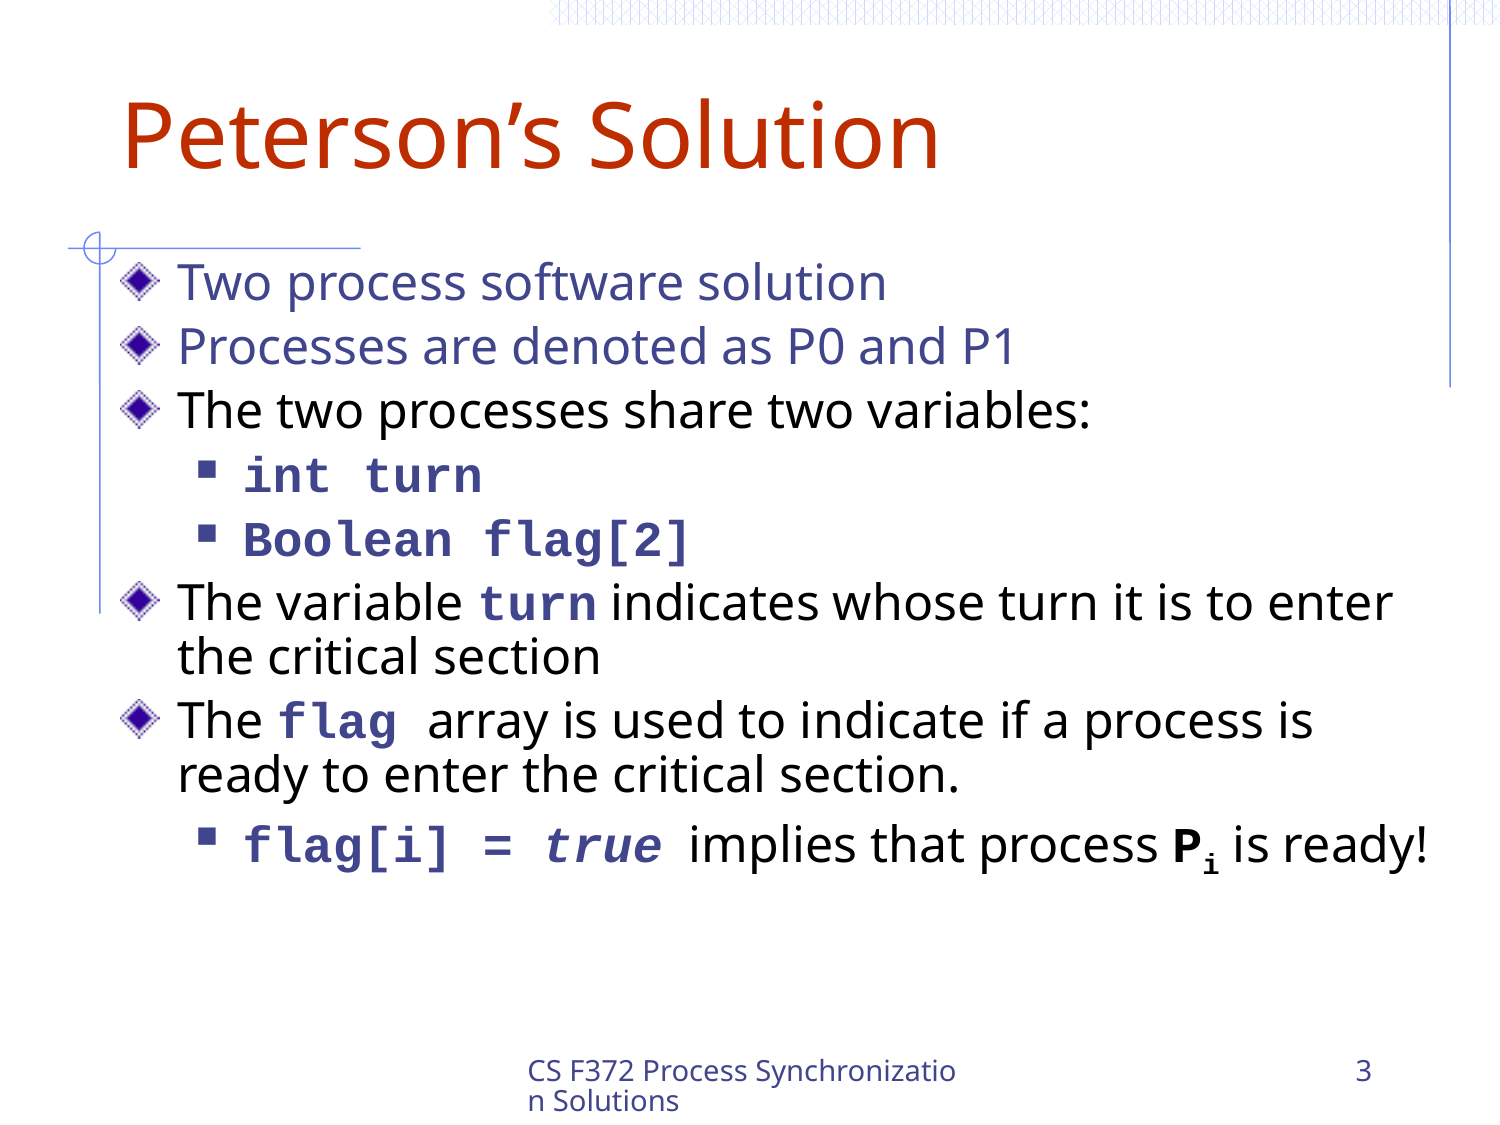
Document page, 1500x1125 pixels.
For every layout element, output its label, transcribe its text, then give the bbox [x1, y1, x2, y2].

list Two process software solution Processes are denoted as P0 and P1 The two processes share two variables: int turn Boolean flag[2] The variable turn indicates whose turn it is to enter the critical section The flag array is used to indicate if a process is ready to enter the critical section. flag[i] = true implies that process Pi is ready! [105, 249, 1450, 976]
footer CS F372 Process Synchronization Solutions [512, 1025, 988, 1100]
picture [120, 262, 160, 301]
picture [120, 581, 160, 621]
picture [120, 326, 160, 365]
title Peterson’s Solution [105, 99, 1367, 195]
slide_number 3 [1074, 1025, 1388, 1100]
picture [120, 699, 160, 739]
picture [120, 390, 160, 429]
